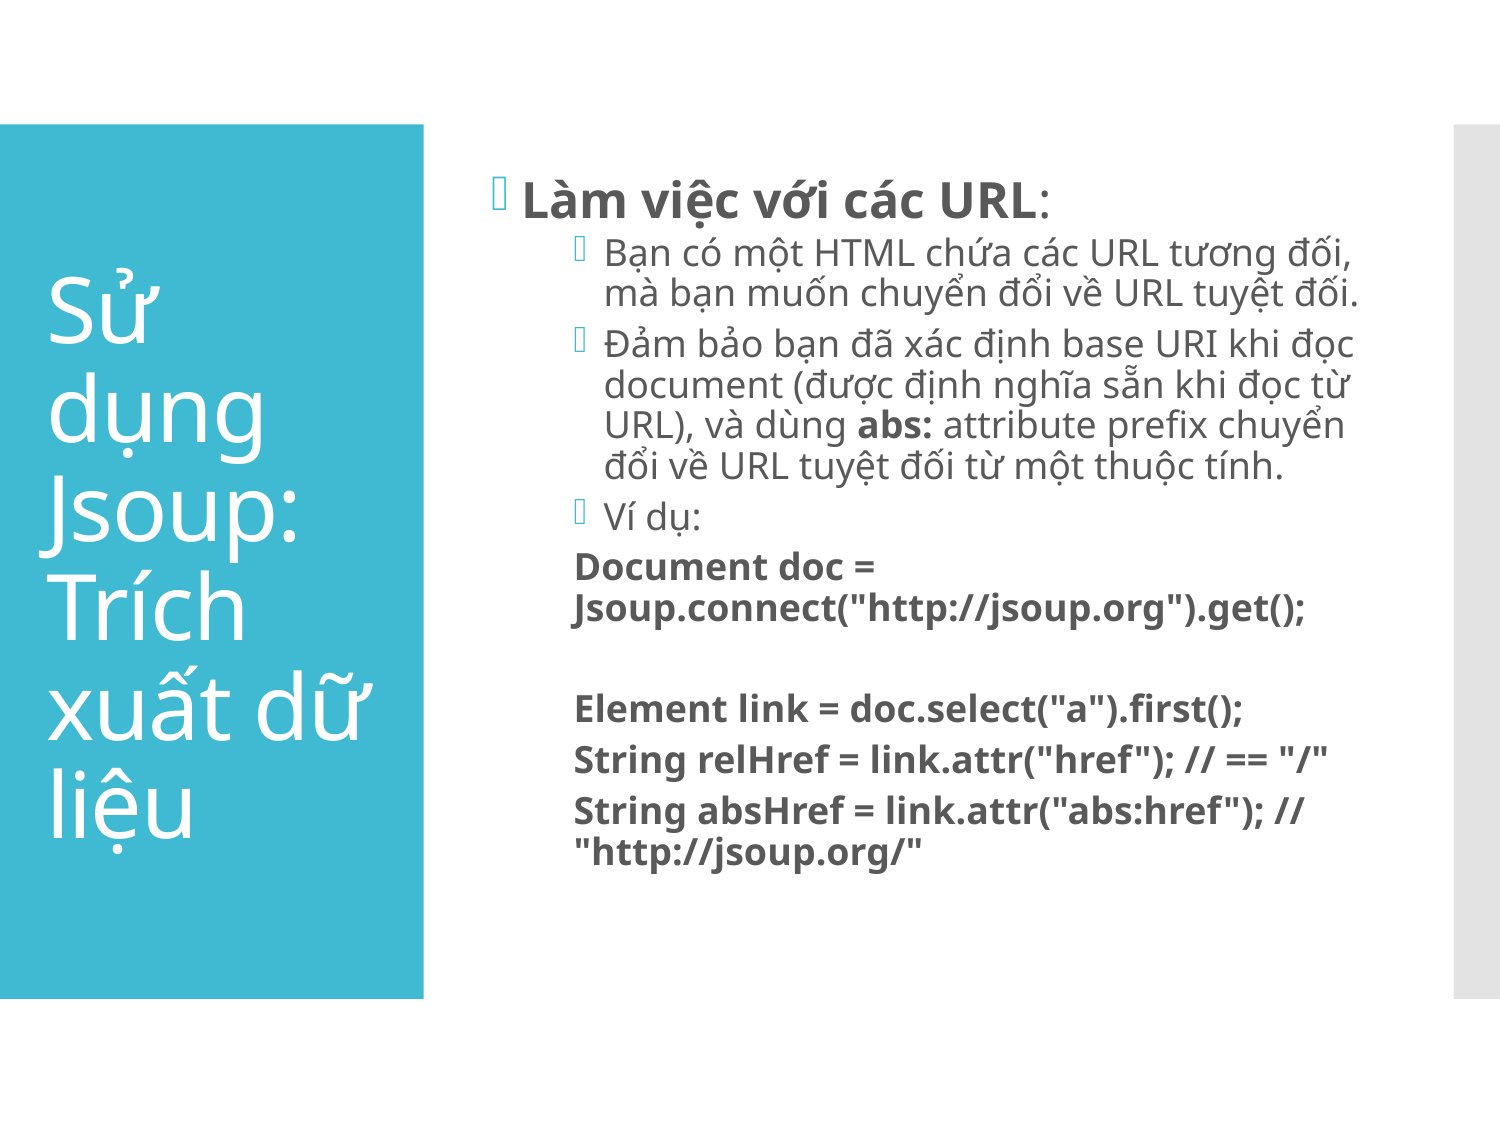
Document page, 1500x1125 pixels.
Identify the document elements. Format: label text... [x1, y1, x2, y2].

title Sử dụng Jsoup: Trích xuất dữ liệu [31, 184, 394, 940]
list Làm việc với các URL: Bạn có một HTML chứa các URL tương đối, mà bạn muốn chuyển đổi về URL tuyệt đối. Đảm bảo bạn đã xác định base URI khi đọc document (được định nghĩa sẵn khi đọc từ URL), và dùng abs: attribute prefix chuyển đổi về URL tuyệt đối từ một thuộc tính. Ví dụ: Document doc = Jsoup.connect("http://jsoup.org").get(); Element link = doc.select("a").first(); String relHref = link.attr("href"); // == "/" String absHref = link.attr("abs:href"); // "http://jsoup.org/" [476, 141, 1376, 982]
